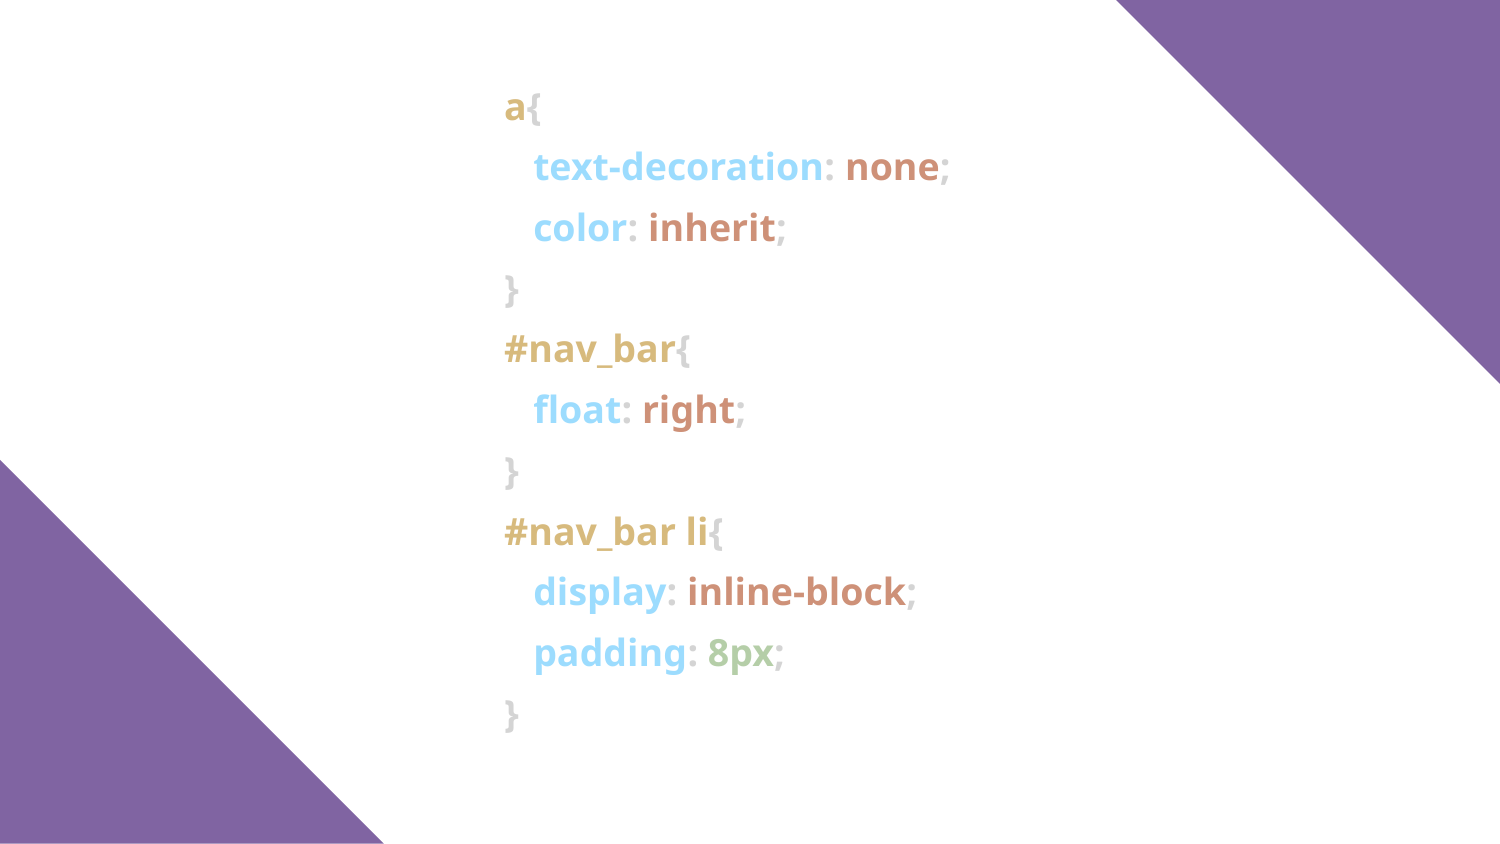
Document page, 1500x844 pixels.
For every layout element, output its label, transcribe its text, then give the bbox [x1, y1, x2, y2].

text_box a{ text-decoration: none; color: inherit; } #nav_bar{ float: right; } #nav_bar li{ display: inline-block; padding: 8px; } [489, 51, 1500, 766]
